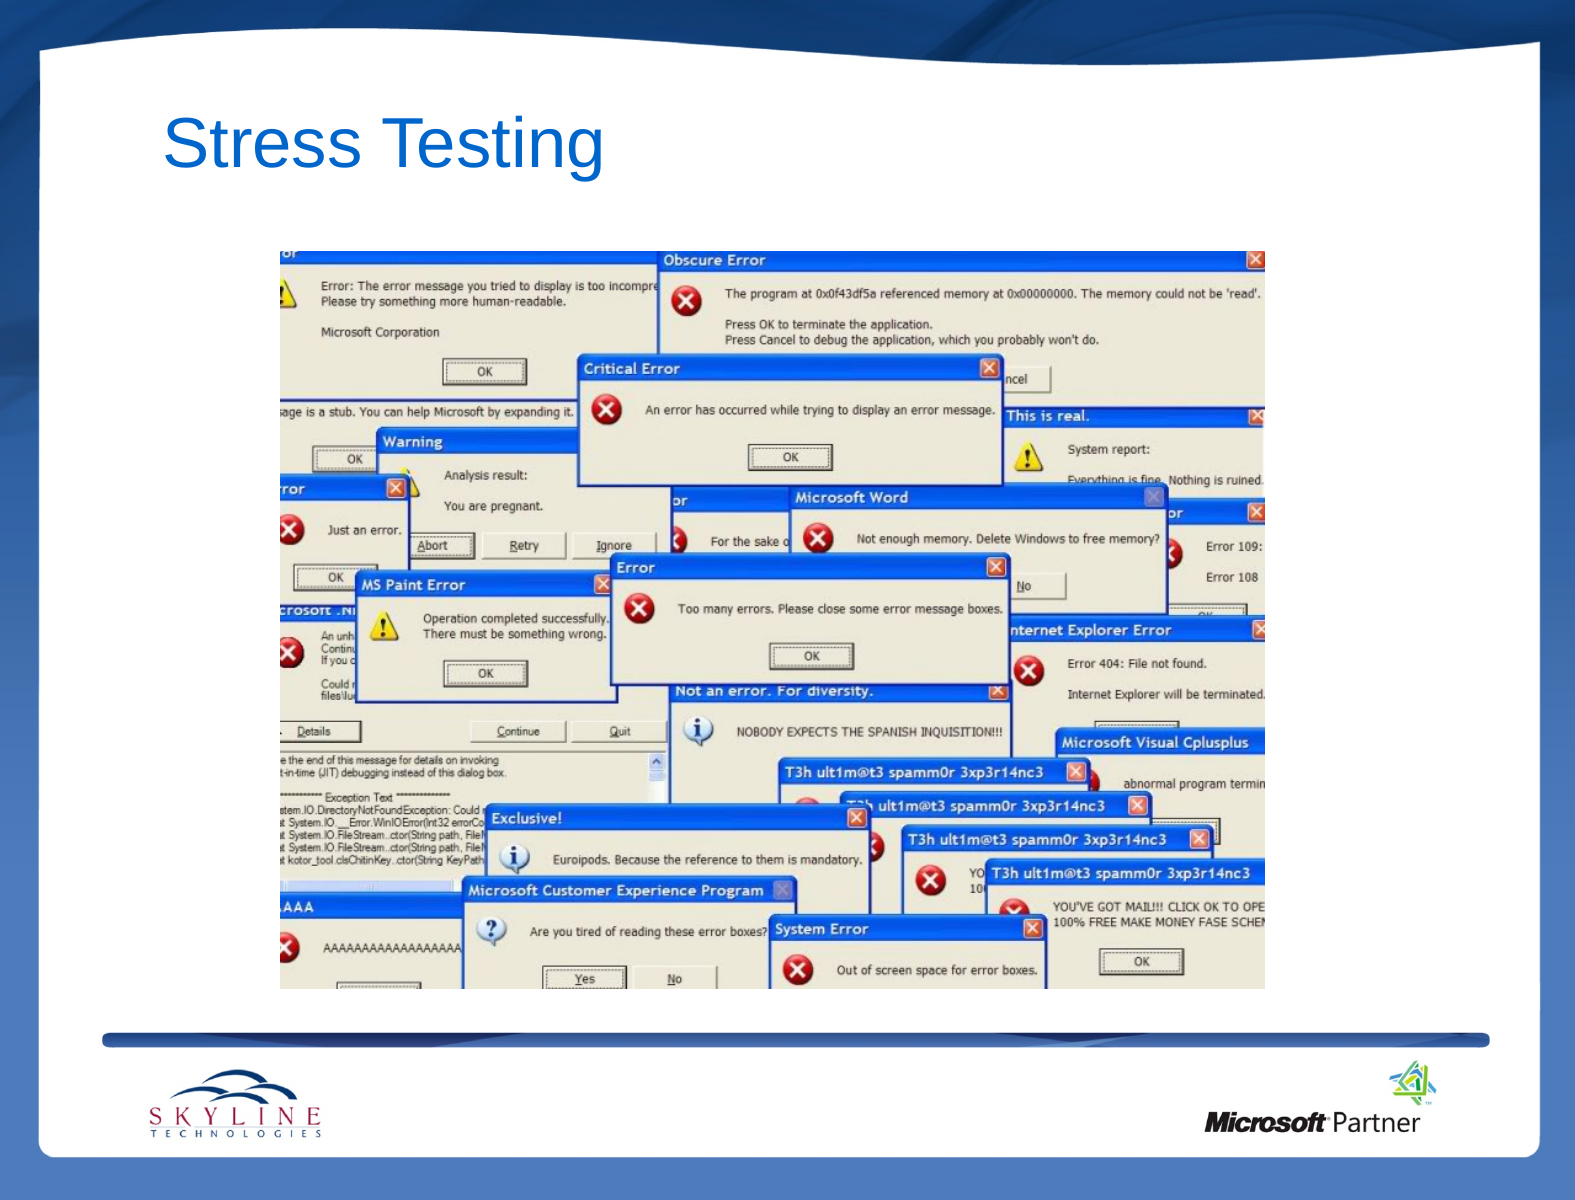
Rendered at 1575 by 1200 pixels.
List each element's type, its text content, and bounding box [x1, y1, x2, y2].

title Stress Testing [146, 62, 1356, 218]
text_box [147, 243, 1468, 1026]
picture [0, 0, 1575, 1200]
